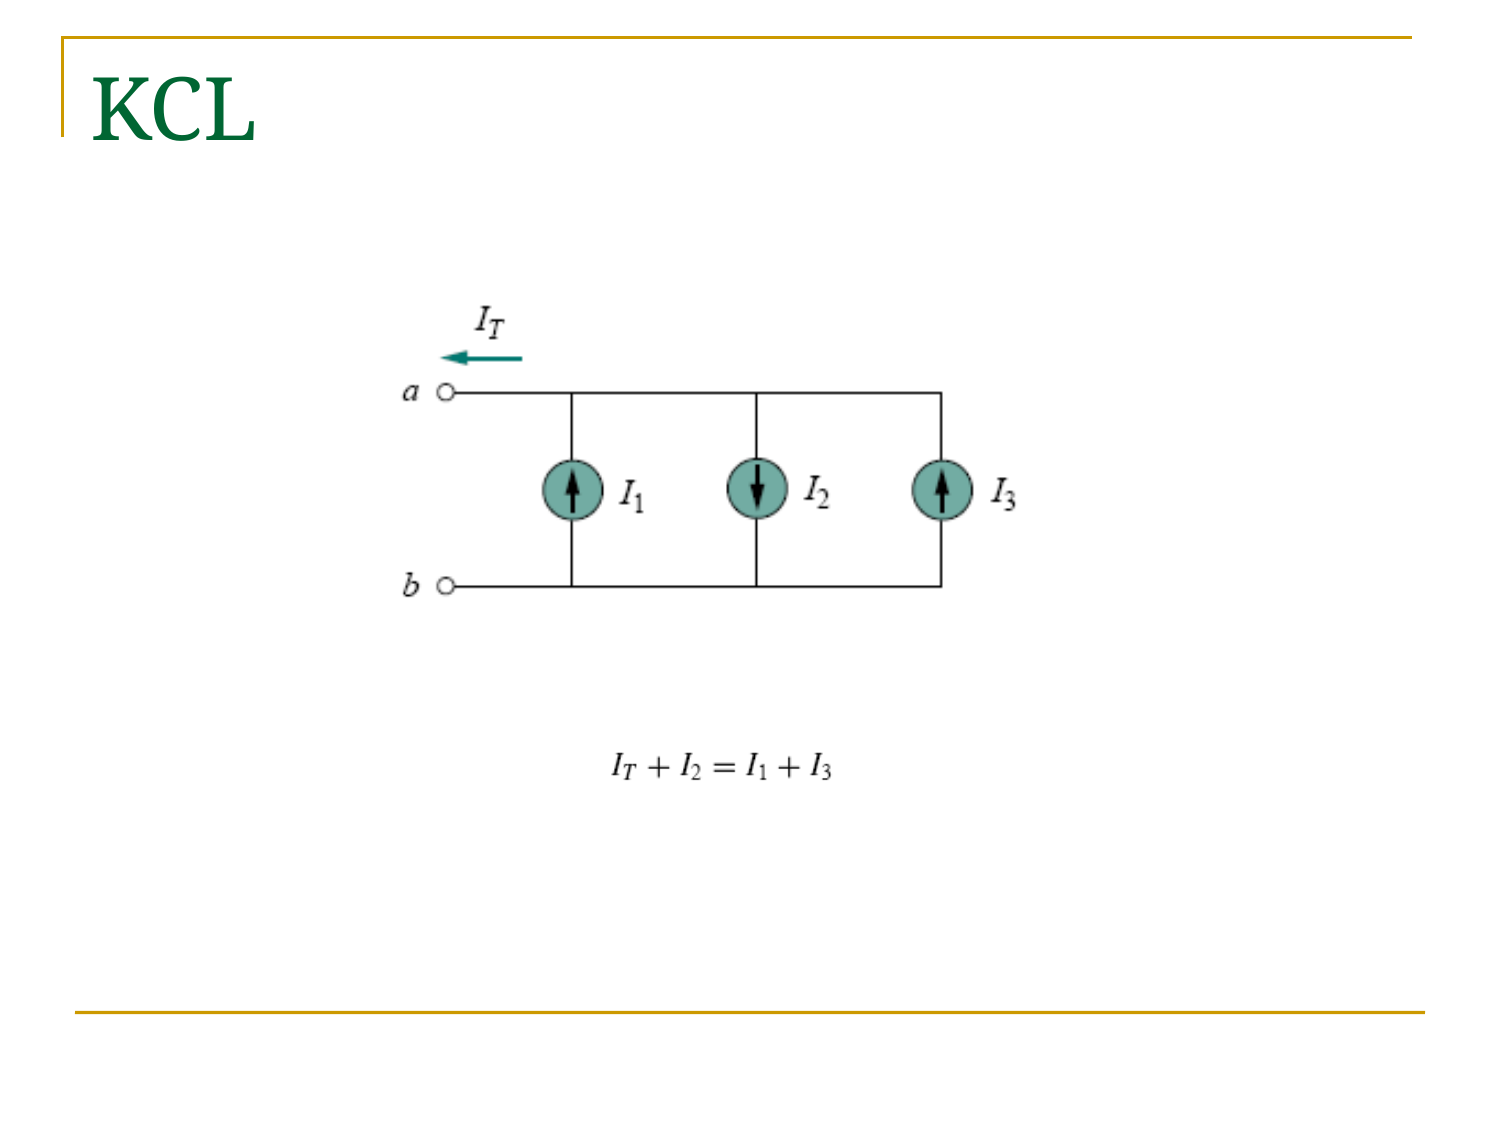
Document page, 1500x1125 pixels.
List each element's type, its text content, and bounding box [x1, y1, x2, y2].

picture [574, 739, 863, 808]
title KCL [75, 45, 1425, 233]
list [359, 266, 1077, 617]
